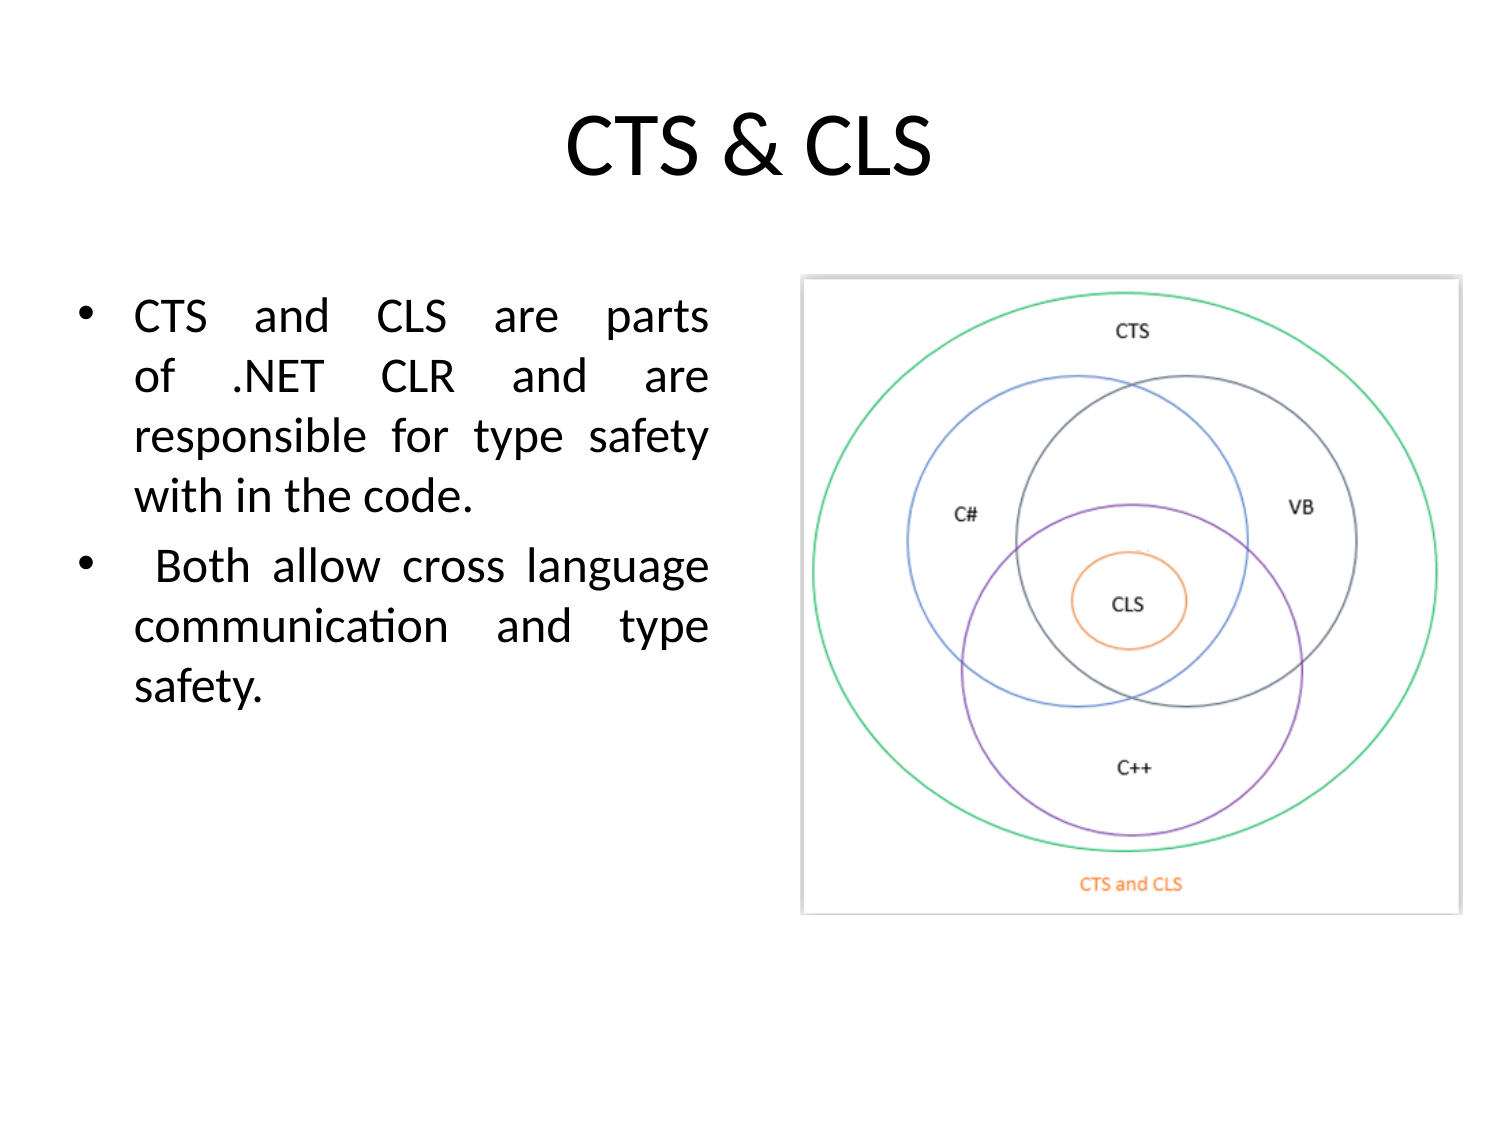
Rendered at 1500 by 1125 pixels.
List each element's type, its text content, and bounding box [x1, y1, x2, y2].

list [799, 274, 1463, 915]
title CTS & CLS [75, 45, 1425, 233]
list CTS and CLS are parts of .NET CLR and are responsible for type safety with in the code. Both allow cross language communication and type safety. [62, 275, 725, 863]
